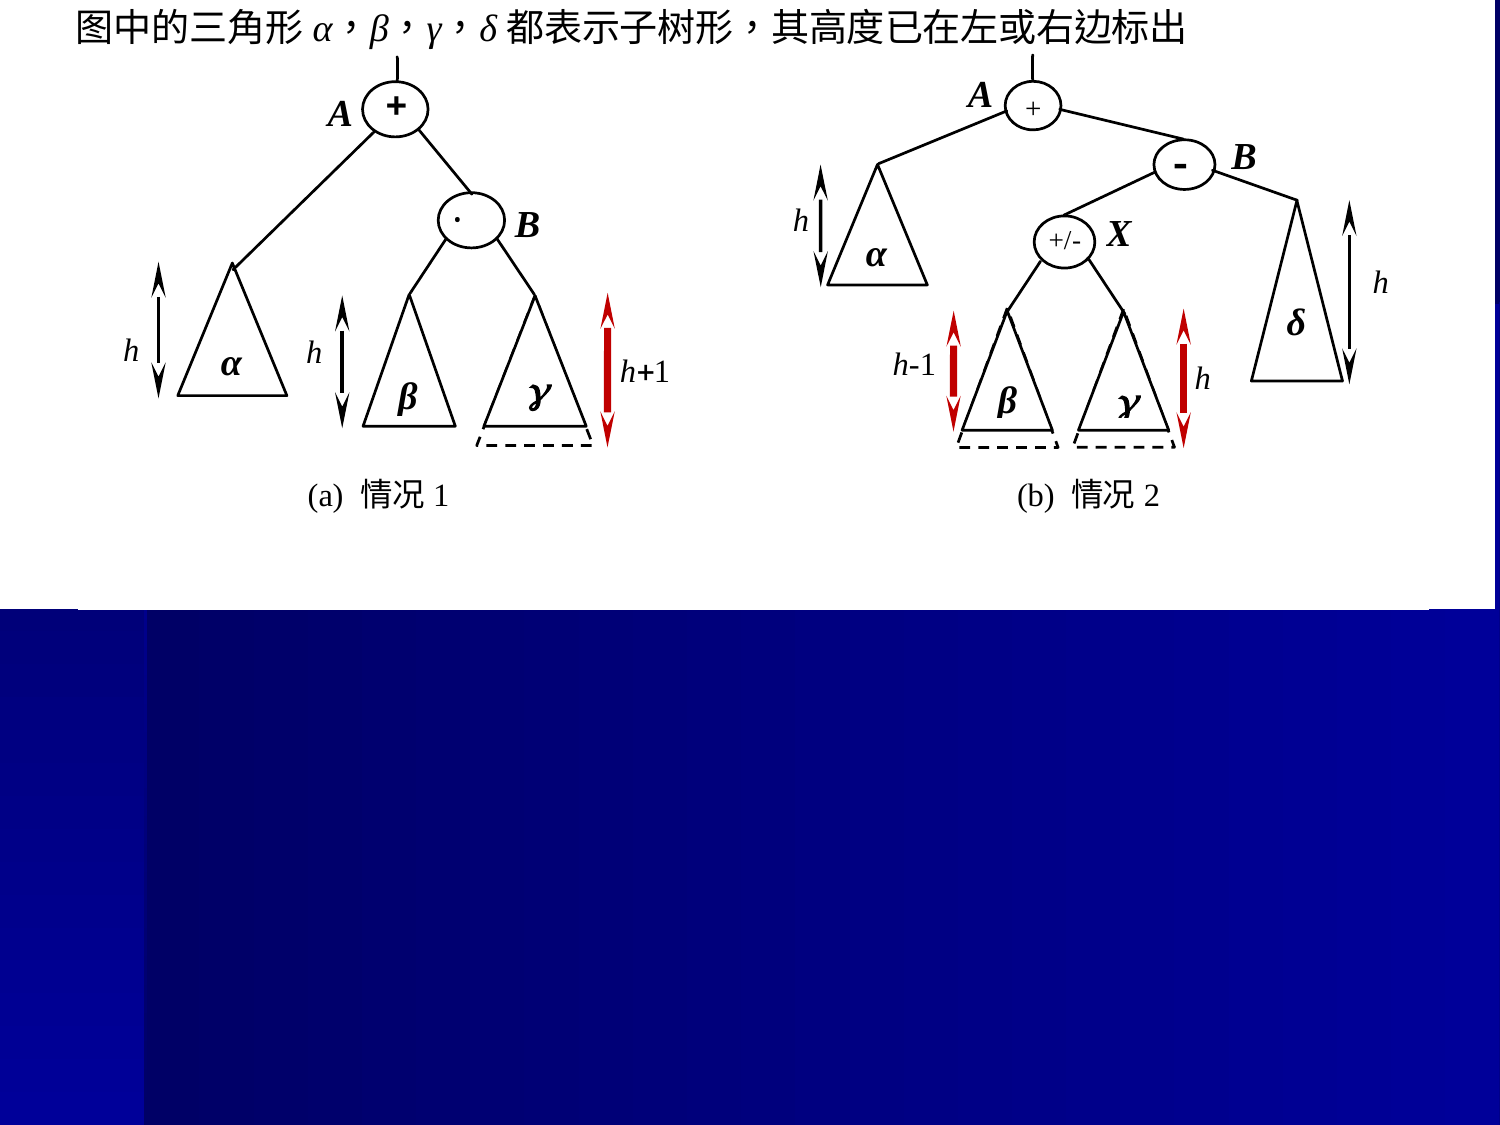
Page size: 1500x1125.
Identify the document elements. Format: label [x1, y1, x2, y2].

text_box [0, 0, 1496, 610]
